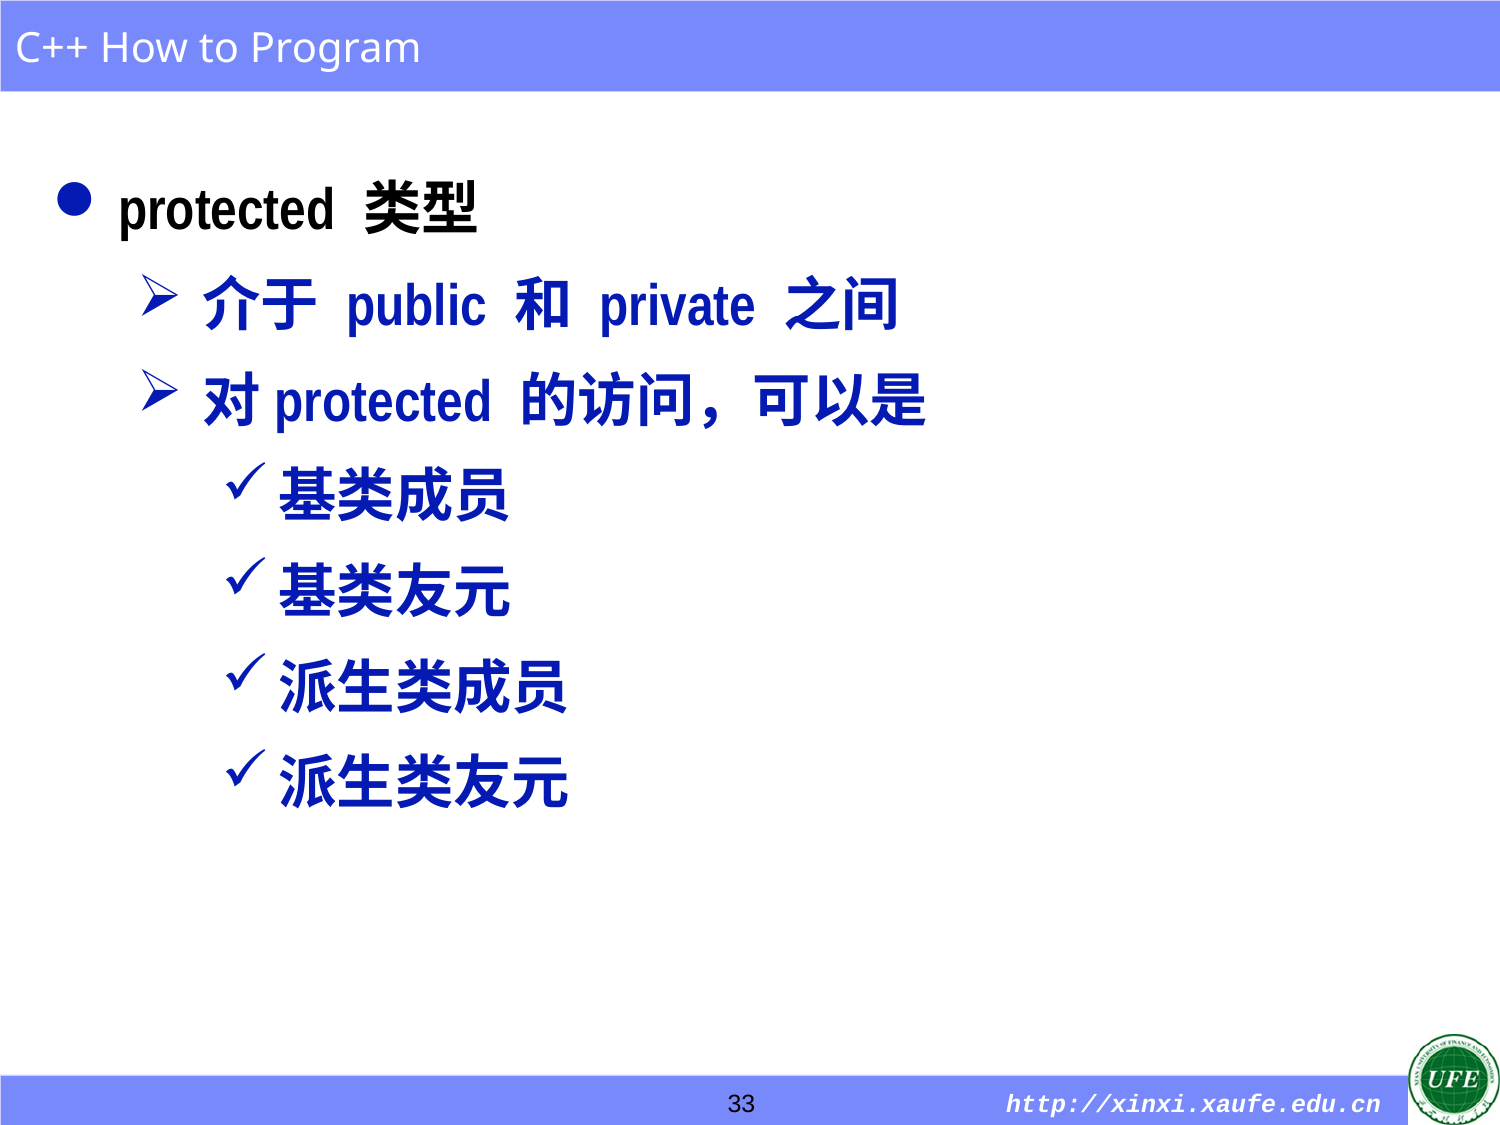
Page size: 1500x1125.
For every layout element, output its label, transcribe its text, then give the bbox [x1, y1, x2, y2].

picture [1408, 1034, 1500, 1125]
list protected 类型 介于 public 和 private 之间 对protected 的访问，可以是 基类成员 基类友元 派生类成员 派生类友元 [37, 149, 1488, 893]
slide_number 33 [712, 1080, 813, 1121]
